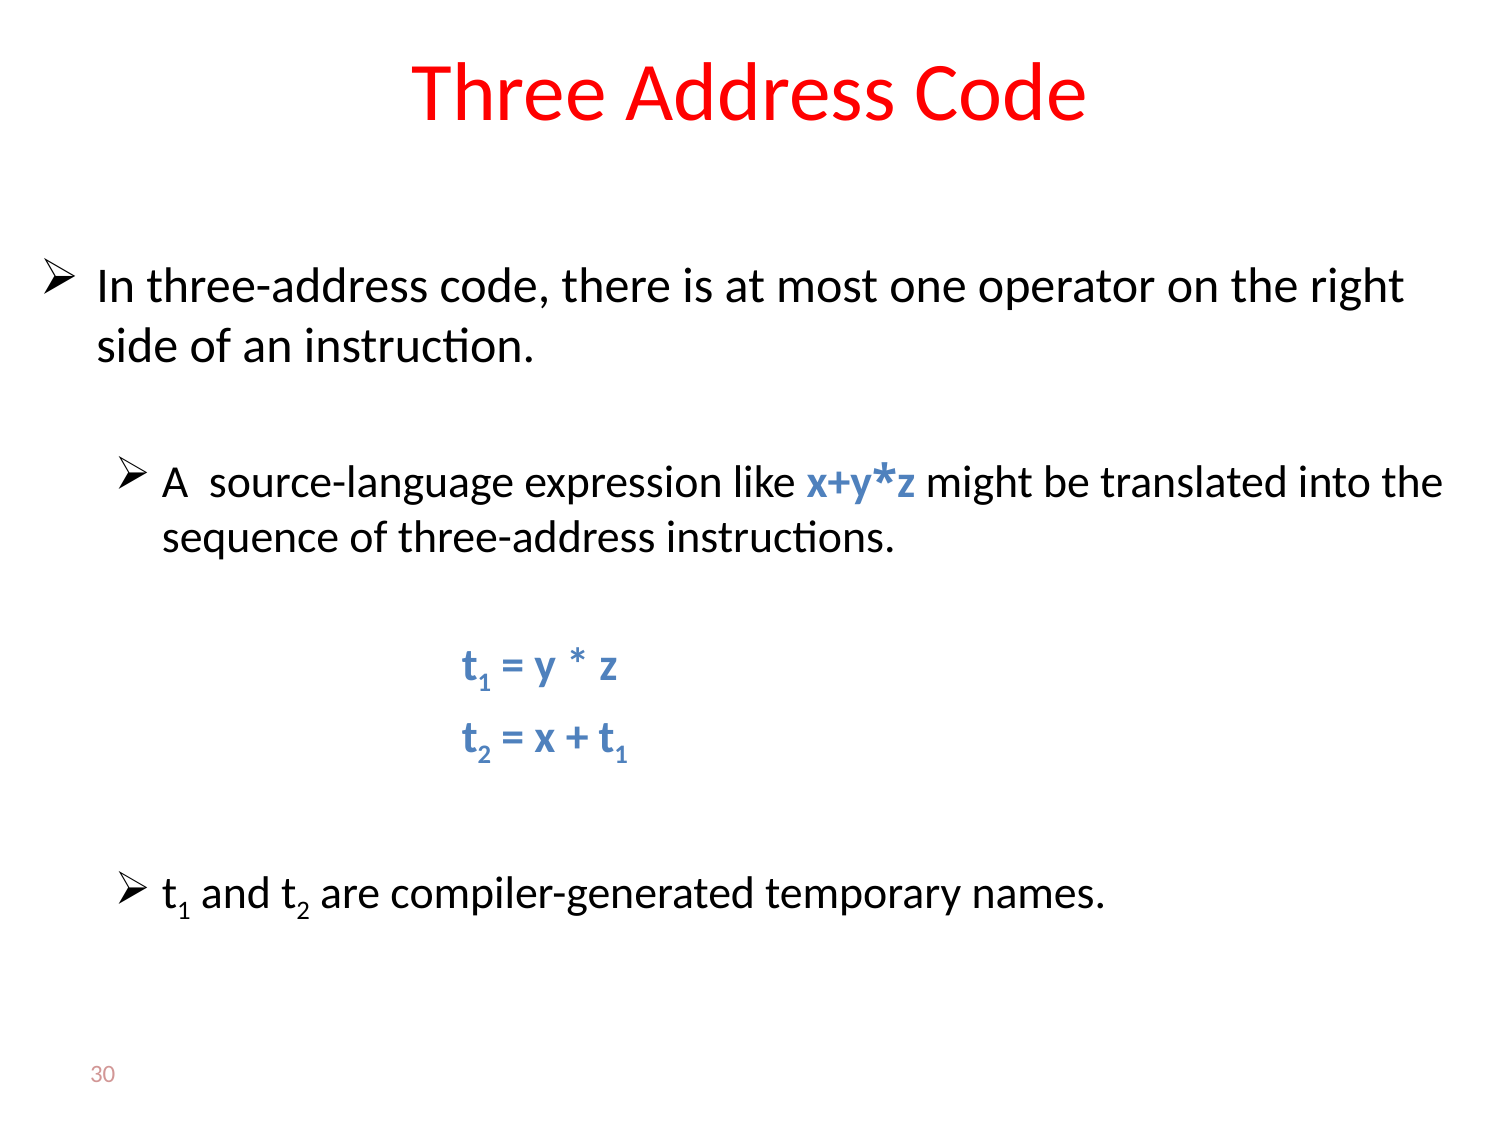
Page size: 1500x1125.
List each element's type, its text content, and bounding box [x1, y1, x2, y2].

title Three Address Code [75, 24, 1425, 150]
slide_number 30 [75, 1042, 425, 1103]
list In three-address code, there is at most one operator on the right side of an instruction. A source-language expression like x+y*z might be translated into the sequence of three-address instructions. t1 = y * z t2 = x + t1 t1 and t2 are compiler-generated temporary names. [24, 174, 1475, 1038]
